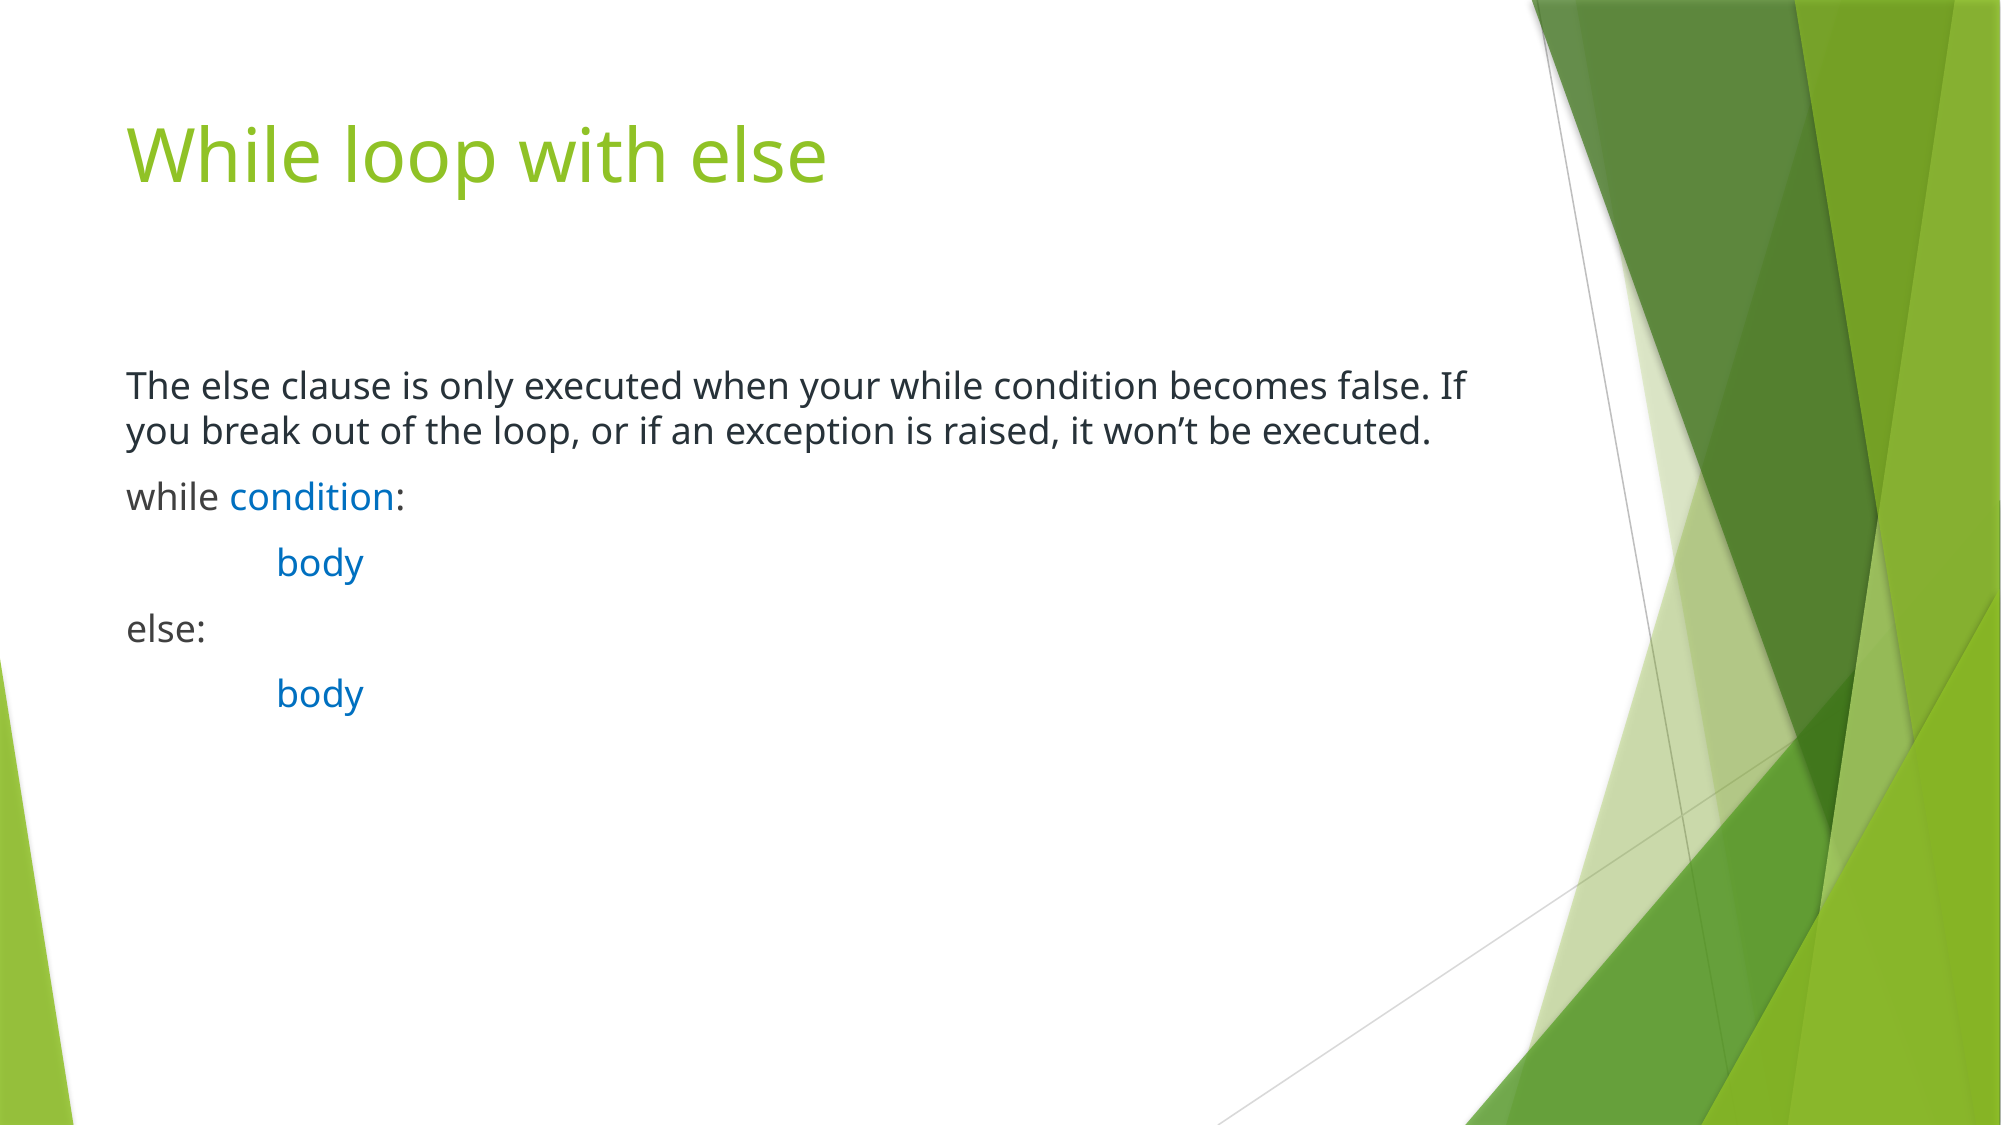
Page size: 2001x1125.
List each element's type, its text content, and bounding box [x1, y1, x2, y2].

title While loop with else [111, 99, 1522, 317]
list The else clause is only executed when your while condition becomes false. If you break out of the loop, or if an exception is raised, it won’t be executed. while condition: body else: body [111, 354, 1522, 992]
